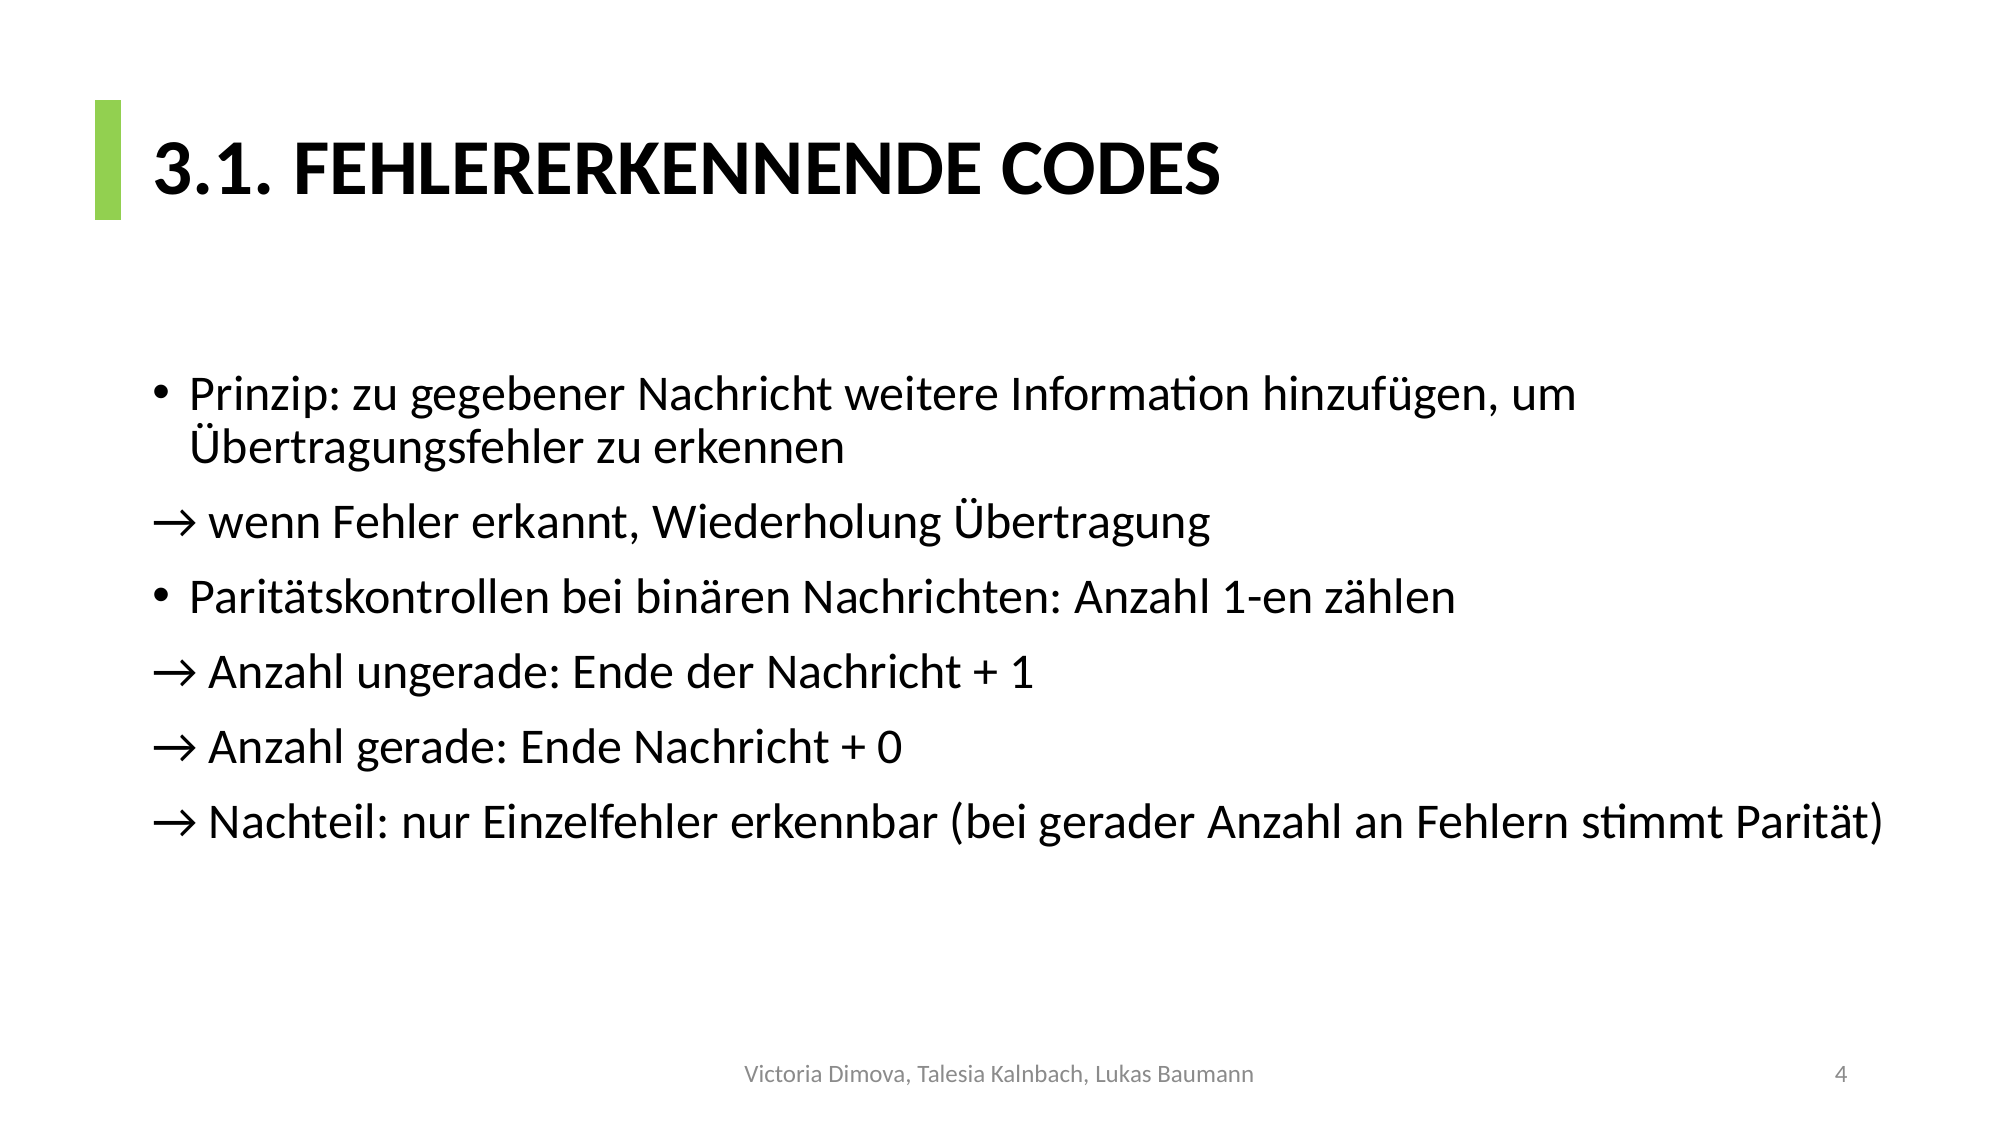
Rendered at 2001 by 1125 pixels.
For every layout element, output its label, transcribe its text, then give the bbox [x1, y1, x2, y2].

title 3.1. FEHLERERKENNENDE CODES [137, 59, 1863, 278]
footer Victoria Dimova, Talesia Kalnbach, Lukas Baumann [662, 1042, 1338, 1103]
text_box [95, 100, 121, 220]
slide_number 4 [1412, 1042, 1863, 1103]
list Prinzip: zu gegebener Nachricht weitere Information hinzufügen, um Übertragungsfehler zu erkennen → wenn Fehler erkannt, Wiederholung Übertragung Paritätskontrollen bei binären Nachrichten: Anzahl 1-en zählen → Anzahl ungerade: Ende der Nachricht + 1 → Anzahl gerade: Ende Nachricht + 0 → Nachteil: nur Einzelfehler erkennbar (bei gerader Anzahl an Fehlern stimmt Parität) [137, 359, 1936, 869]
